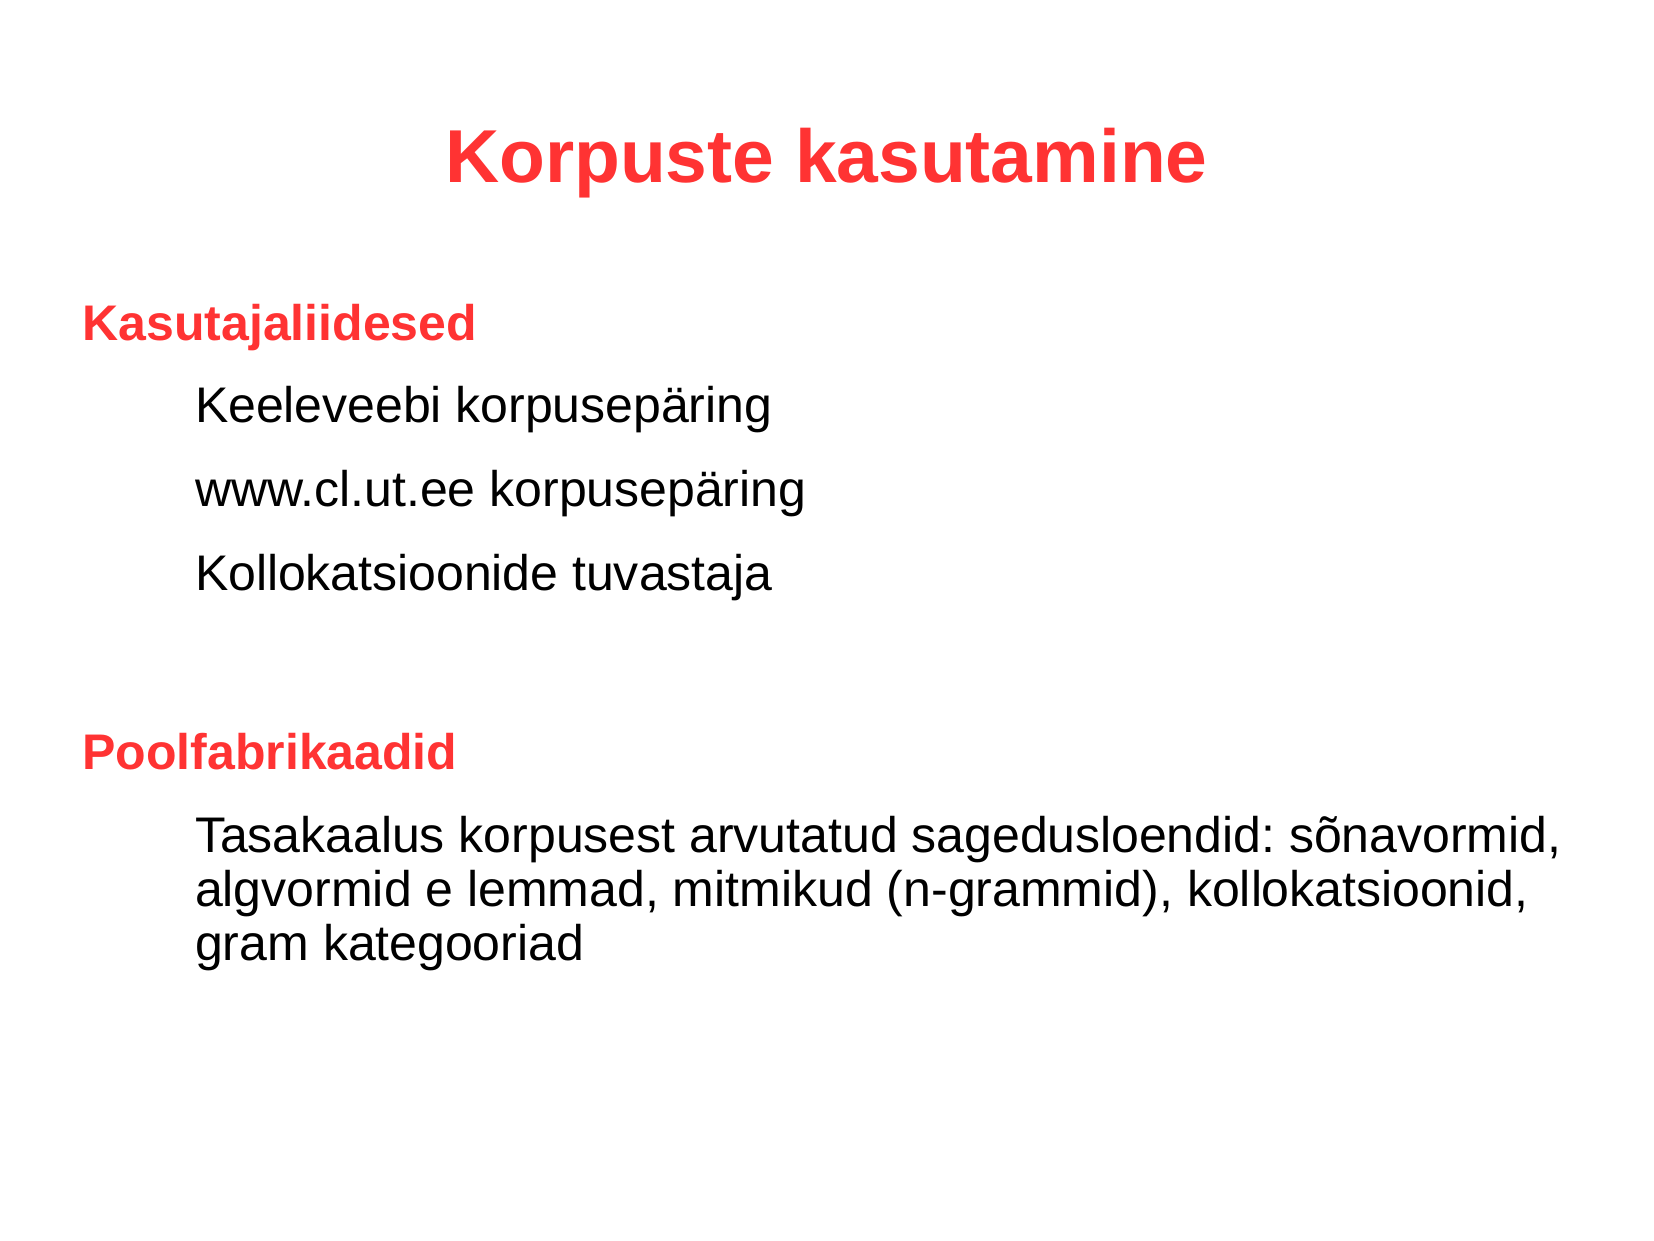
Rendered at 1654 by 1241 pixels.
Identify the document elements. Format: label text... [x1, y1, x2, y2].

list Kasutajaliidesed Keeleveebi korpusepäring www.cl.ut.ee korpusepäring Kollokatsioonide tuvastaja Poolfabrikaadid Tasakaalus korpusest arvutatud sagedusloendid: sõnavormid, algvormid e lemmad, mitmikud (n-grammid), kollokatsioonid, gram kategooriad [82, 290, 1571, 1010]
title Korpuste kasutamine [82, 49, 1571, 257]
